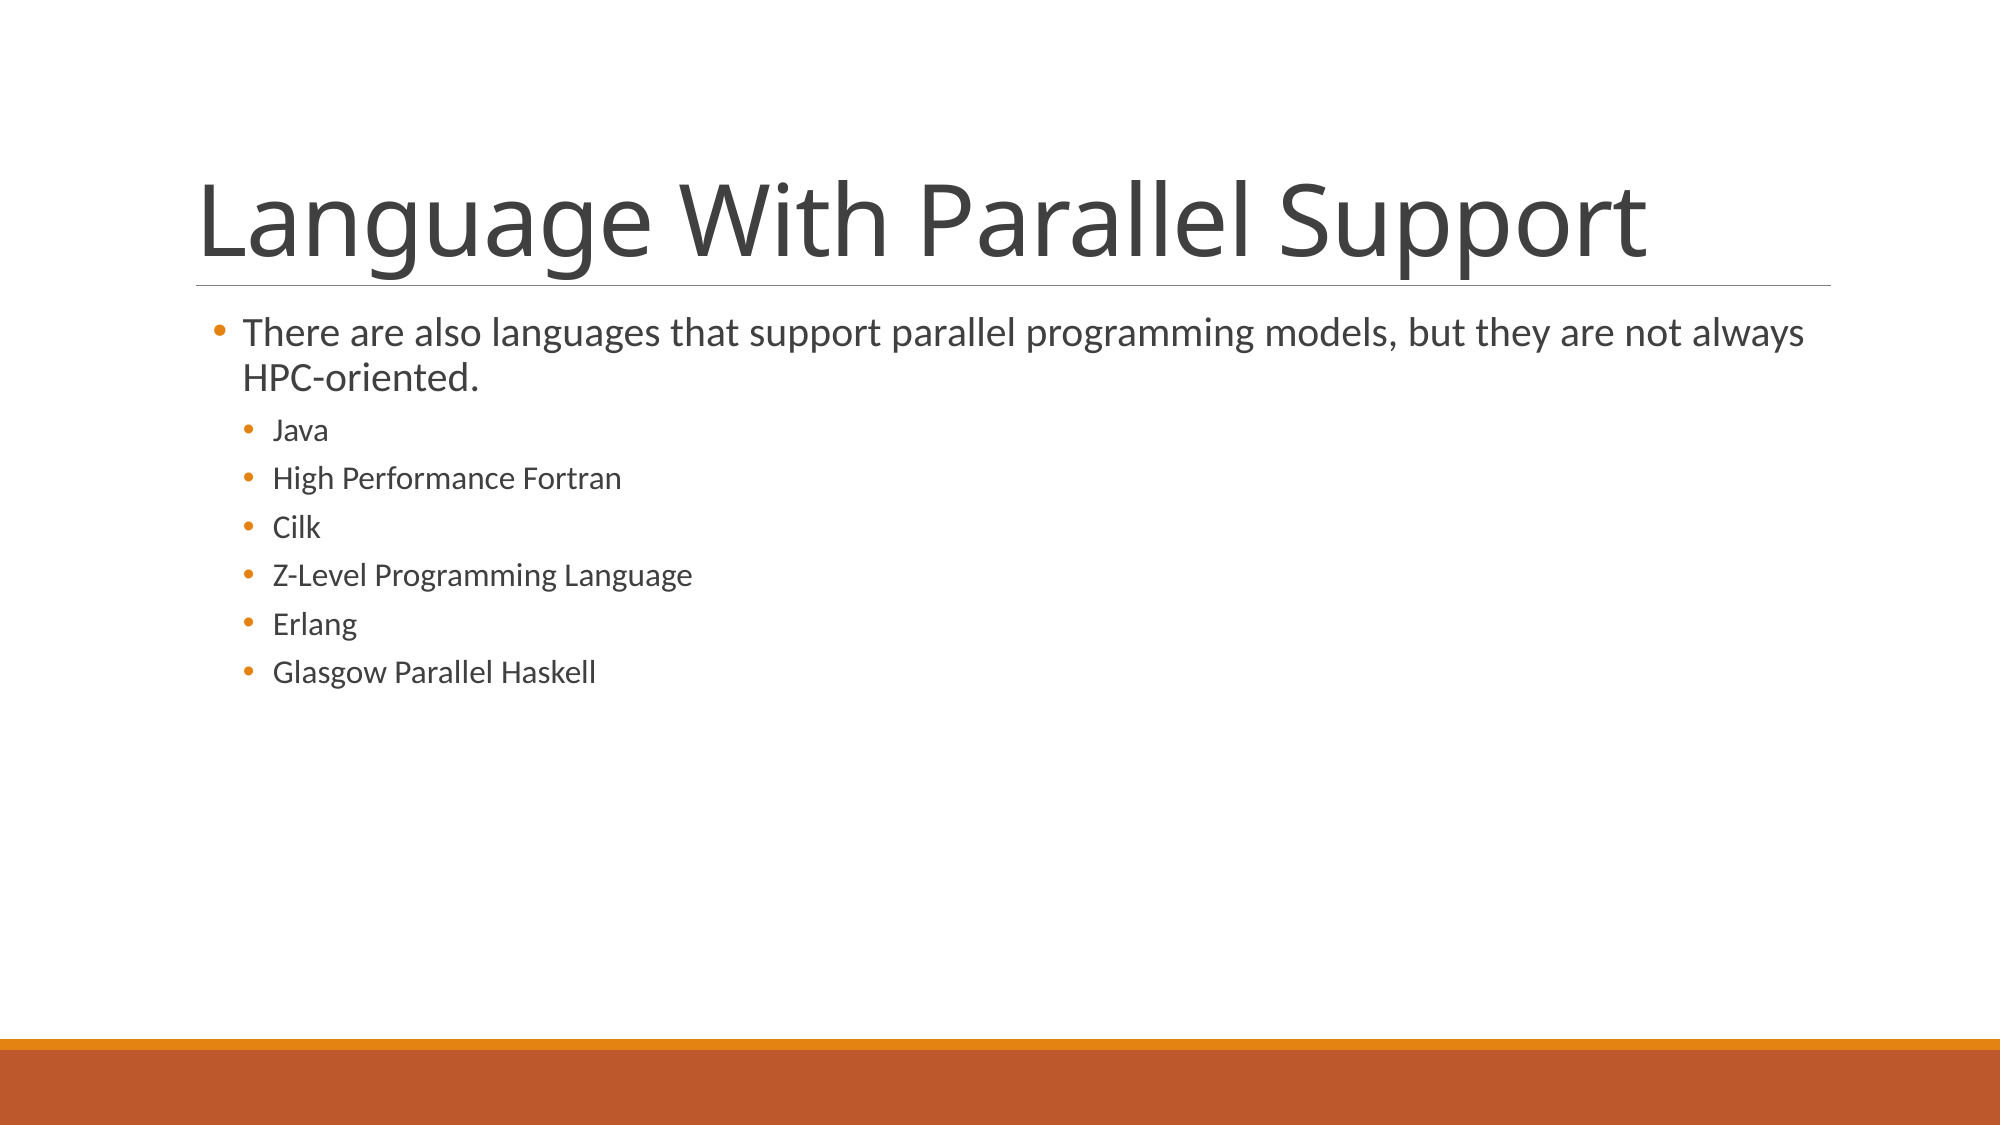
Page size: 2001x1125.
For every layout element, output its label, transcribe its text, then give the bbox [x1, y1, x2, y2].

list There are also languages that support parallel programming models, but they are not always HPC-oriented. Java High Performance Fortran Cilk Z-Level Programming Language Erlang Glasgow Parallel Haskell [179, 302, 1831, 963]
title Language With Parallel Support [179, 47, 1830, 285]
